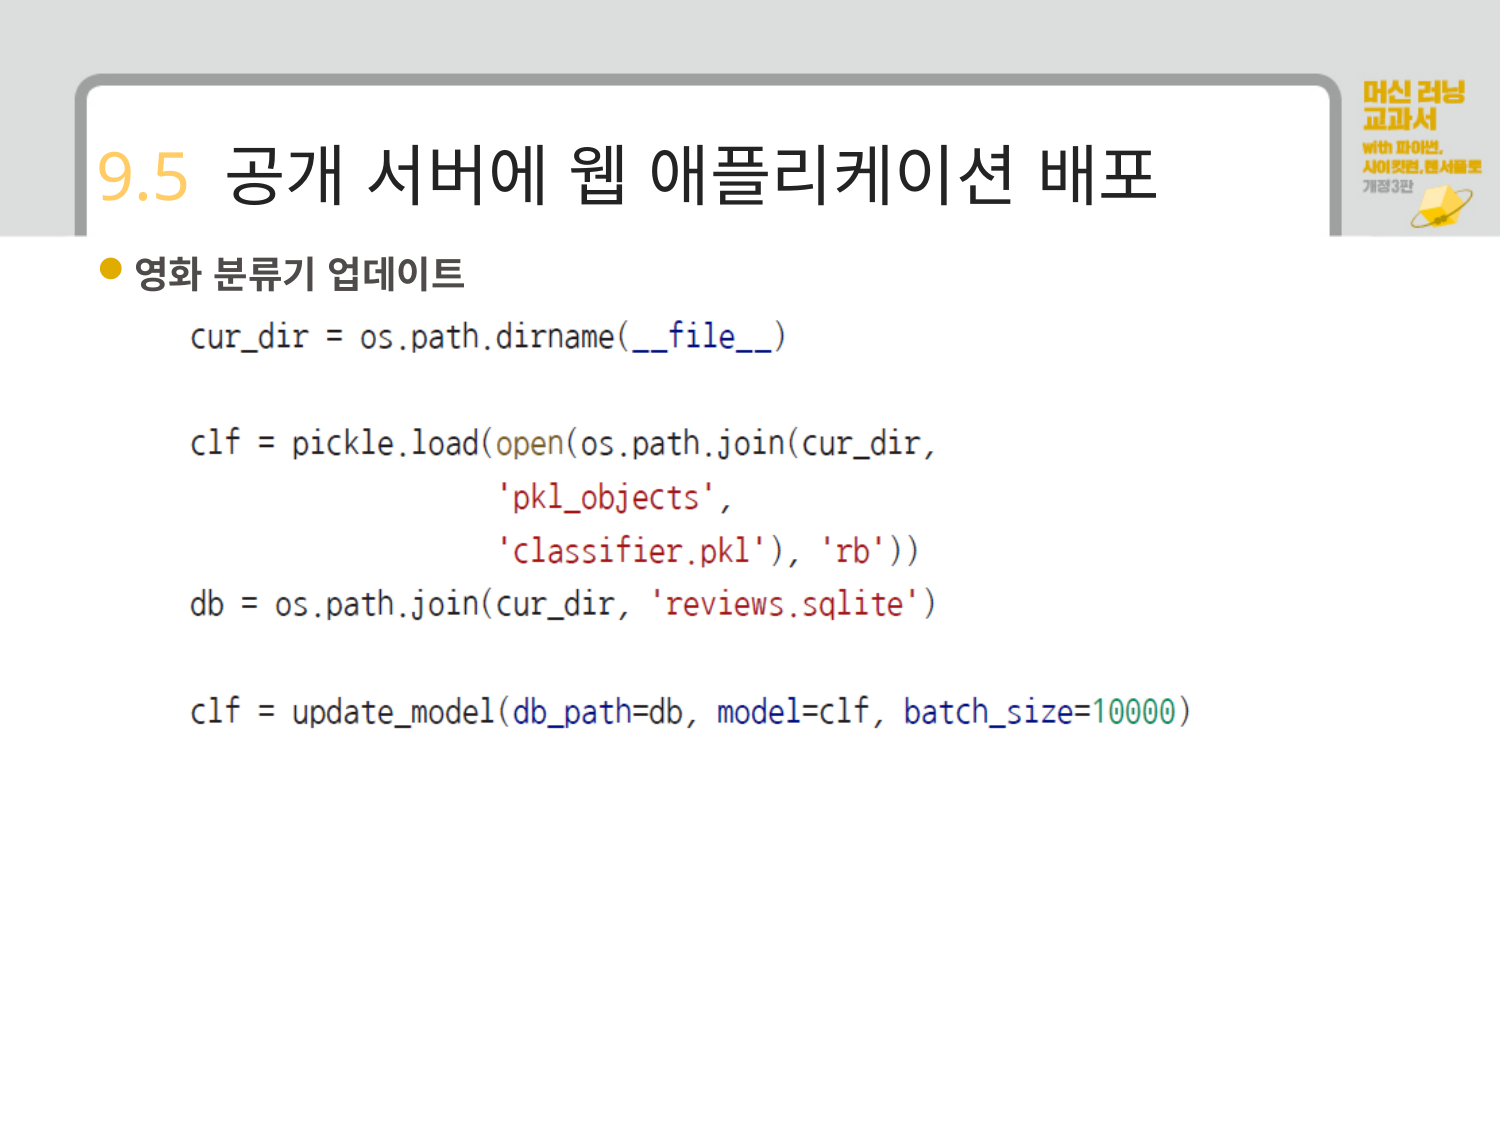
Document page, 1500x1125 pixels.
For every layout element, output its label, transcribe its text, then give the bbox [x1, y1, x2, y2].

picture [0, 0, 1500, 1125]
title 9.5 공개 서버에 웹 애플리케이션 배포 [81, 90, 1412, 222]
list 영화 분류기 업데이트 [81, 239, 1412, 1054]
